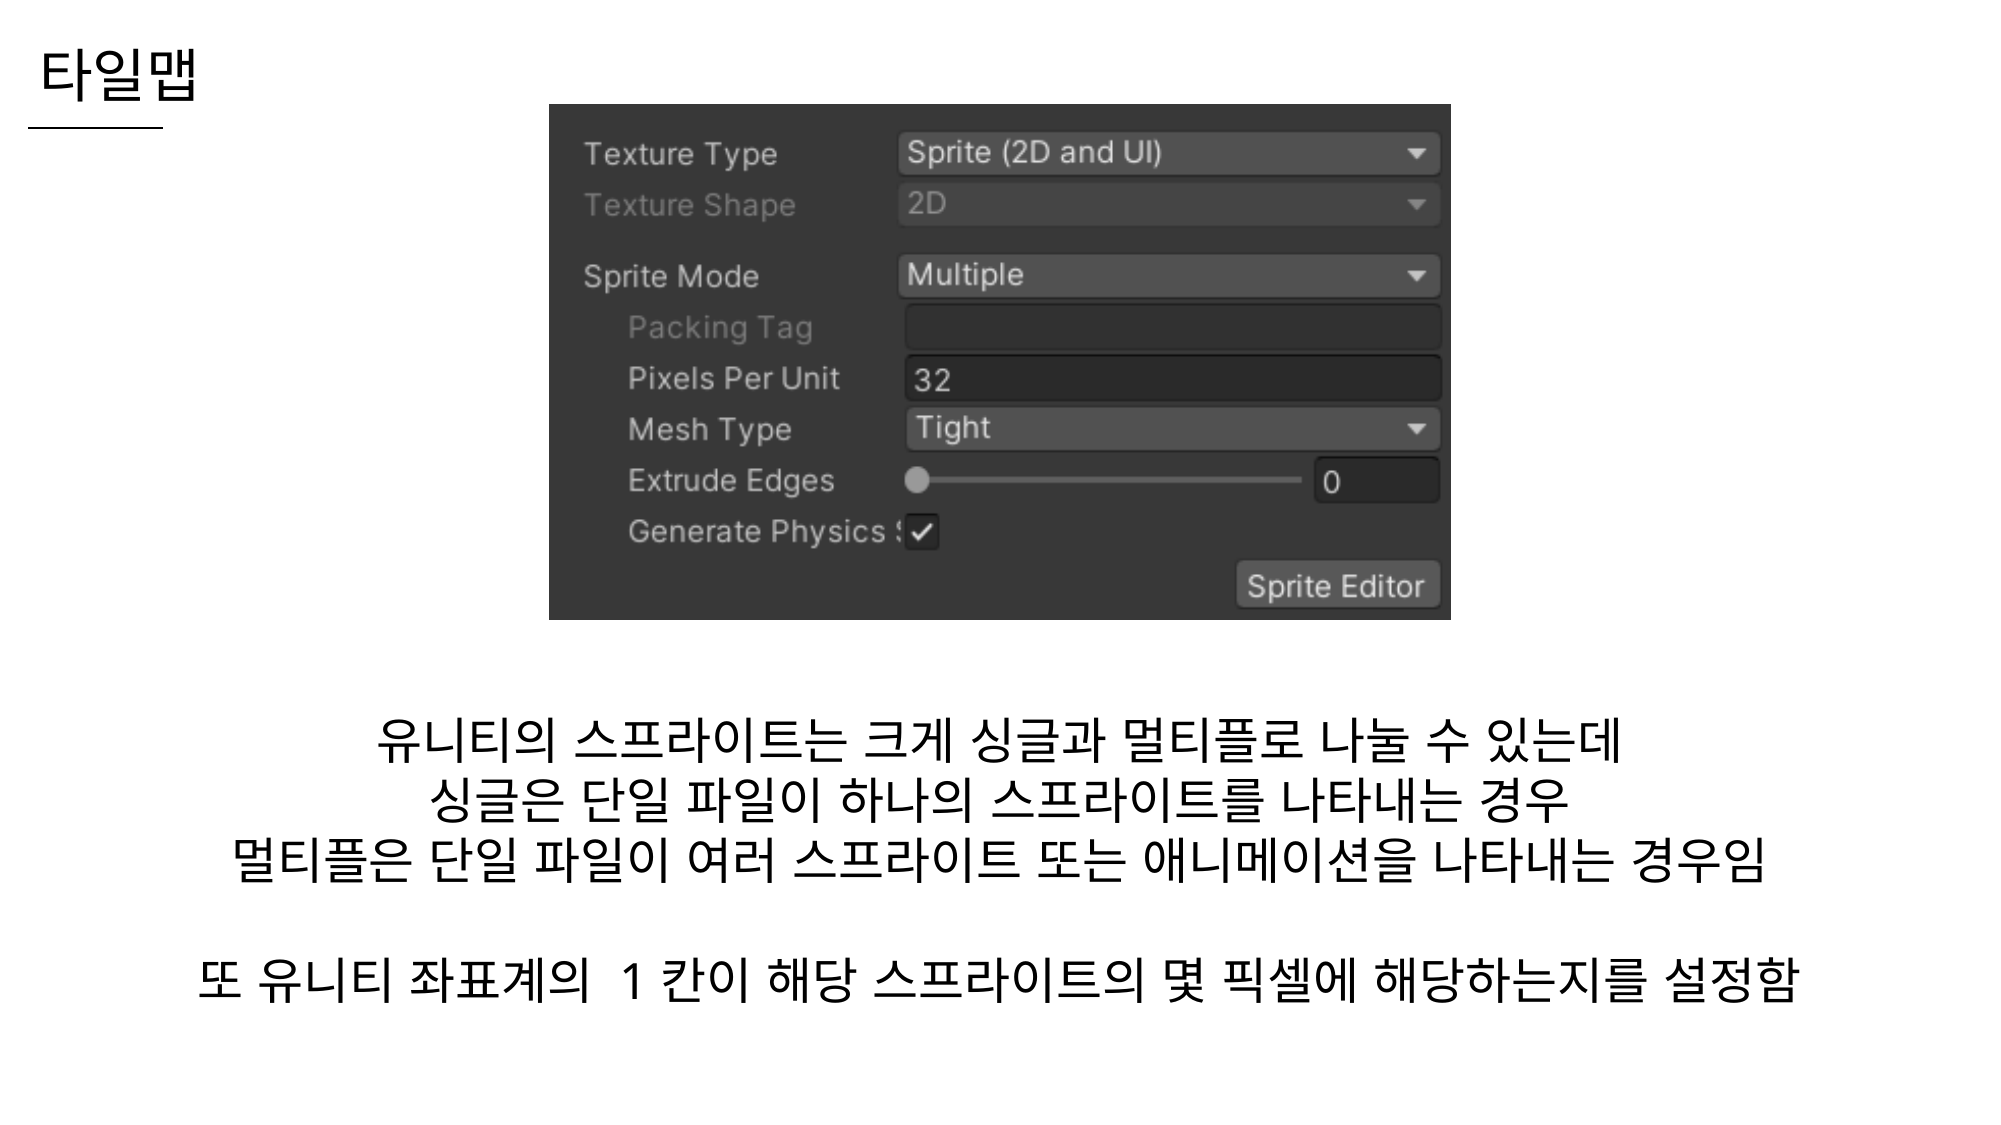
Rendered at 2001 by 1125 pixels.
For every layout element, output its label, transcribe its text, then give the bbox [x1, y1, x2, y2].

text_box 유니티의 스프라이트는 크게 싱글과 멀티플로 나눌 수 있는데 싱글은 단일 파일이 하나의 스프라이트를 나타내는 경우 멀티플은 단일 파일이 여러 스프라이트 또는 애니메이션을 나타내는 경우임 또 유니티 좌표계의 1칸이 해당 스프라이트의 몇 픽셀에 해당하는지를 설정함 [182, 701, 1817, 1017]
text_box 타일맵 [24, 31, 215, 117]
picture [548, 104, 1451, 620]
